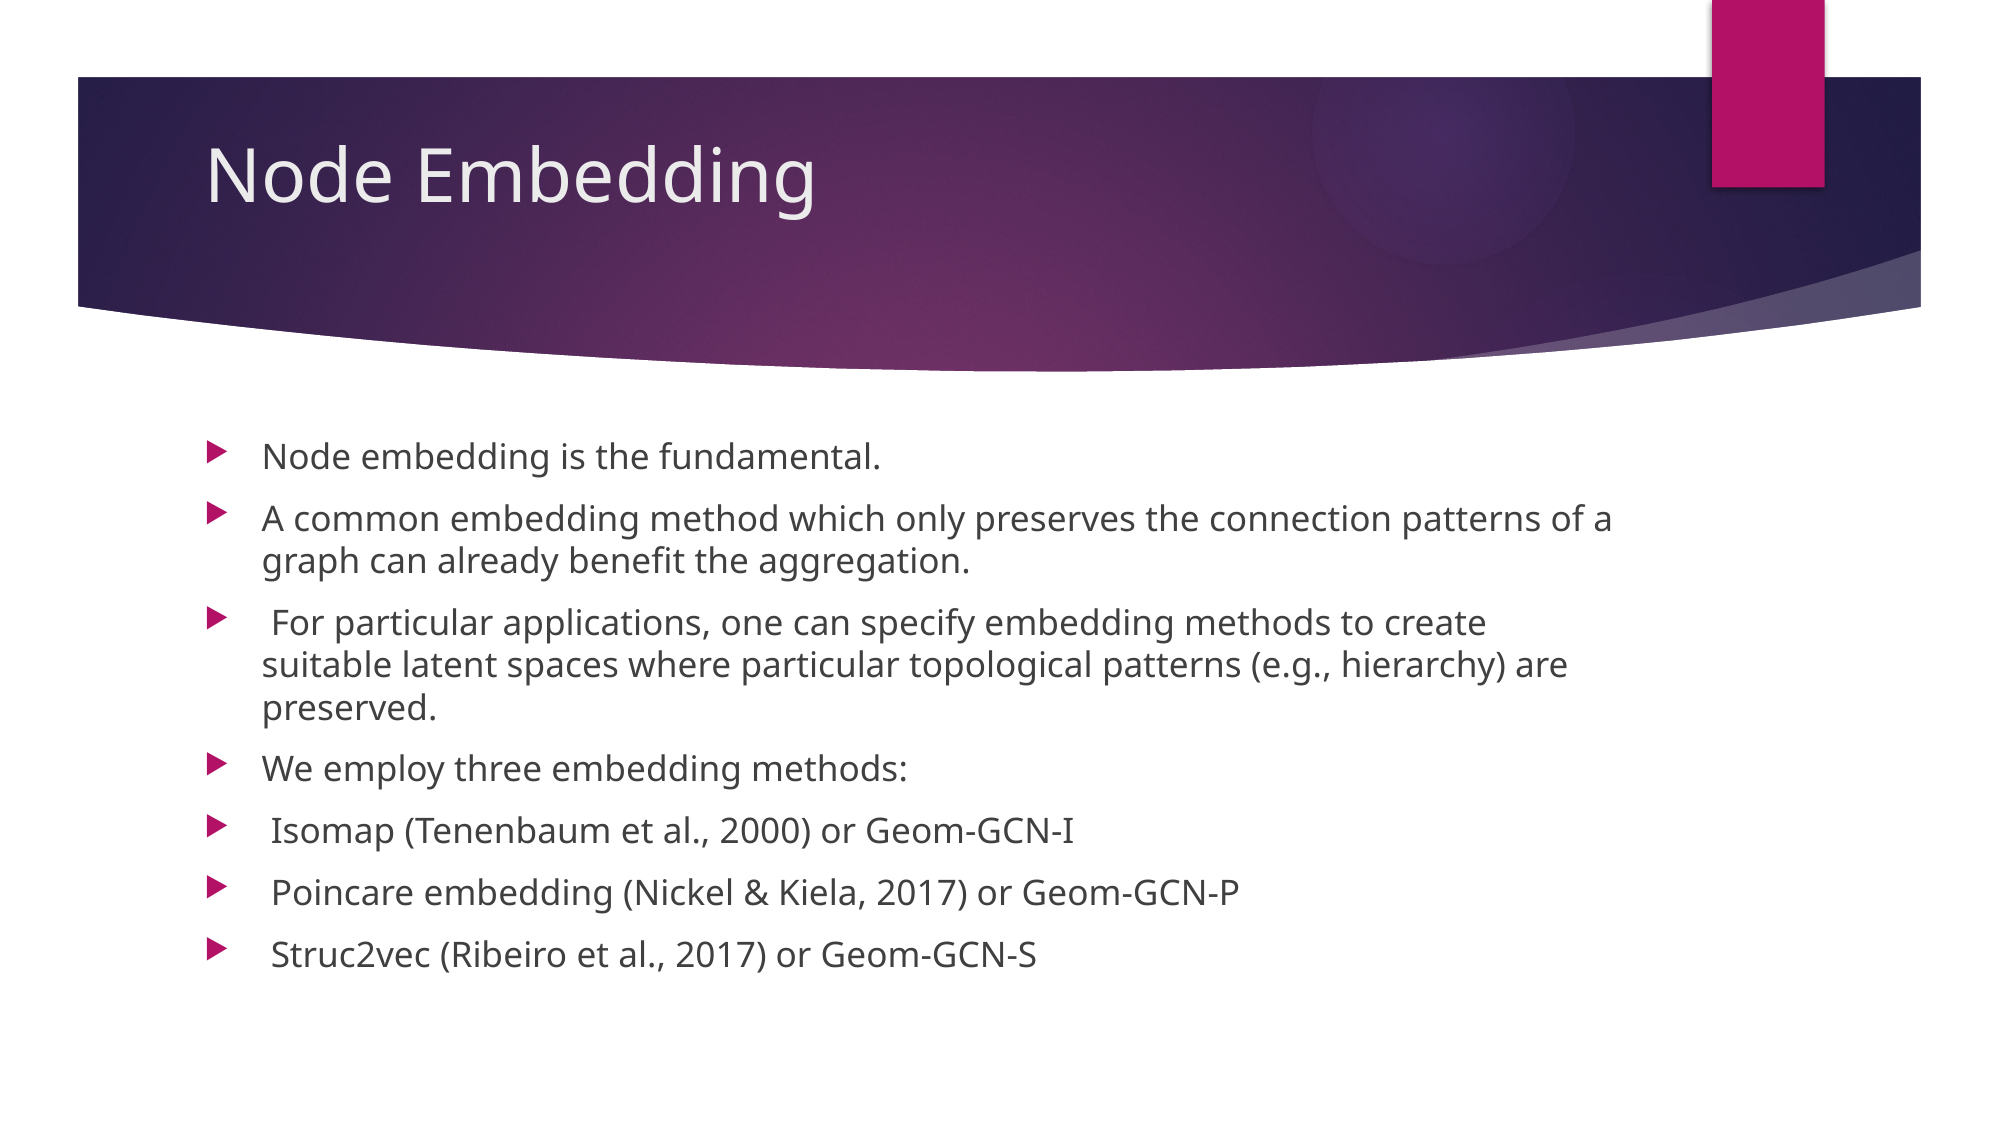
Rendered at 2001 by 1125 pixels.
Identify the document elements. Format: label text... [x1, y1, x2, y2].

list Node embedding is the fundamental. A common embedding method which only preserves the connection patterns of a graph can already benefit the aggregation. For particular applications, one can specify embedding methods to create suitable latent spaces where particular topological patterns (e.g., hierarchy) are preserved. We employ three embedding methods: Isomap (Tenenbaum et al., 2000) or Geom-GCN-I Poincare embedding (Nickel & Kiela, 2017) or Geom-GCN-P Struc2vec (Ribeiro et al., 2017) or Geom-GCN-S [189, 427, 1638, 988]
title Node Embedding [189, 159, 1627, 276]
